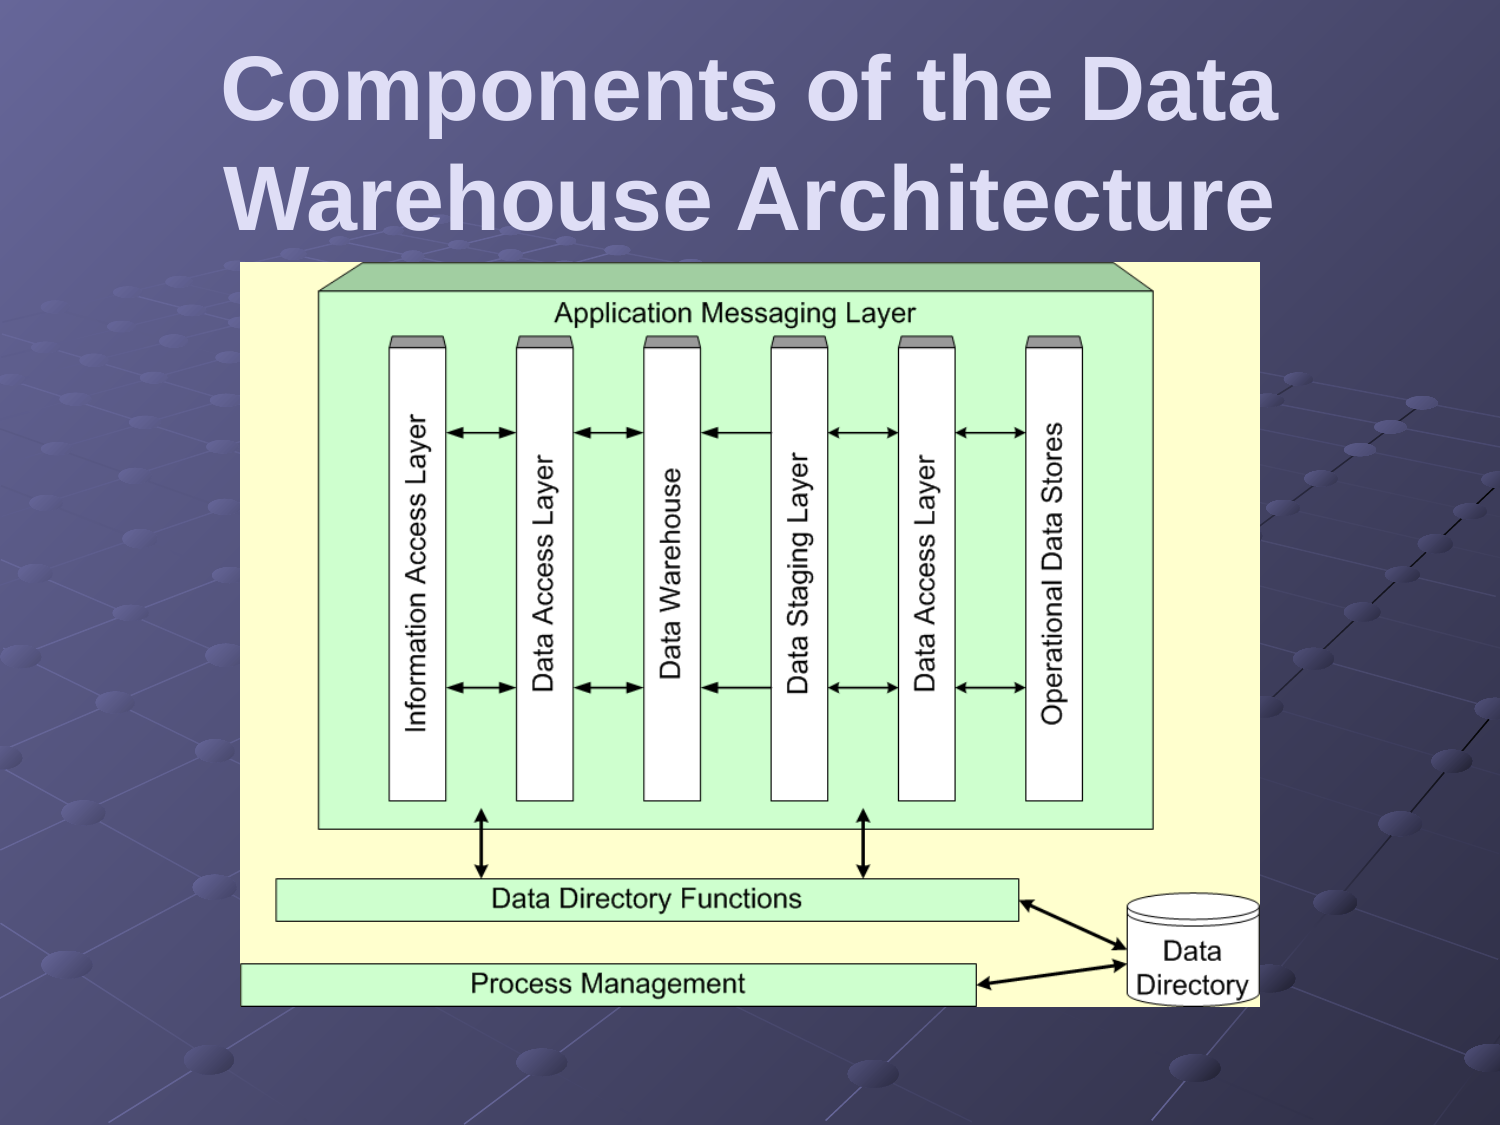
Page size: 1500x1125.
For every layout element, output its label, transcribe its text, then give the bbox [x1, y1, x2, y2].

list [240, 262, 1260, 1007]
title Components of the Data Warehouse Architecture [75, 45, 1425, 233]
